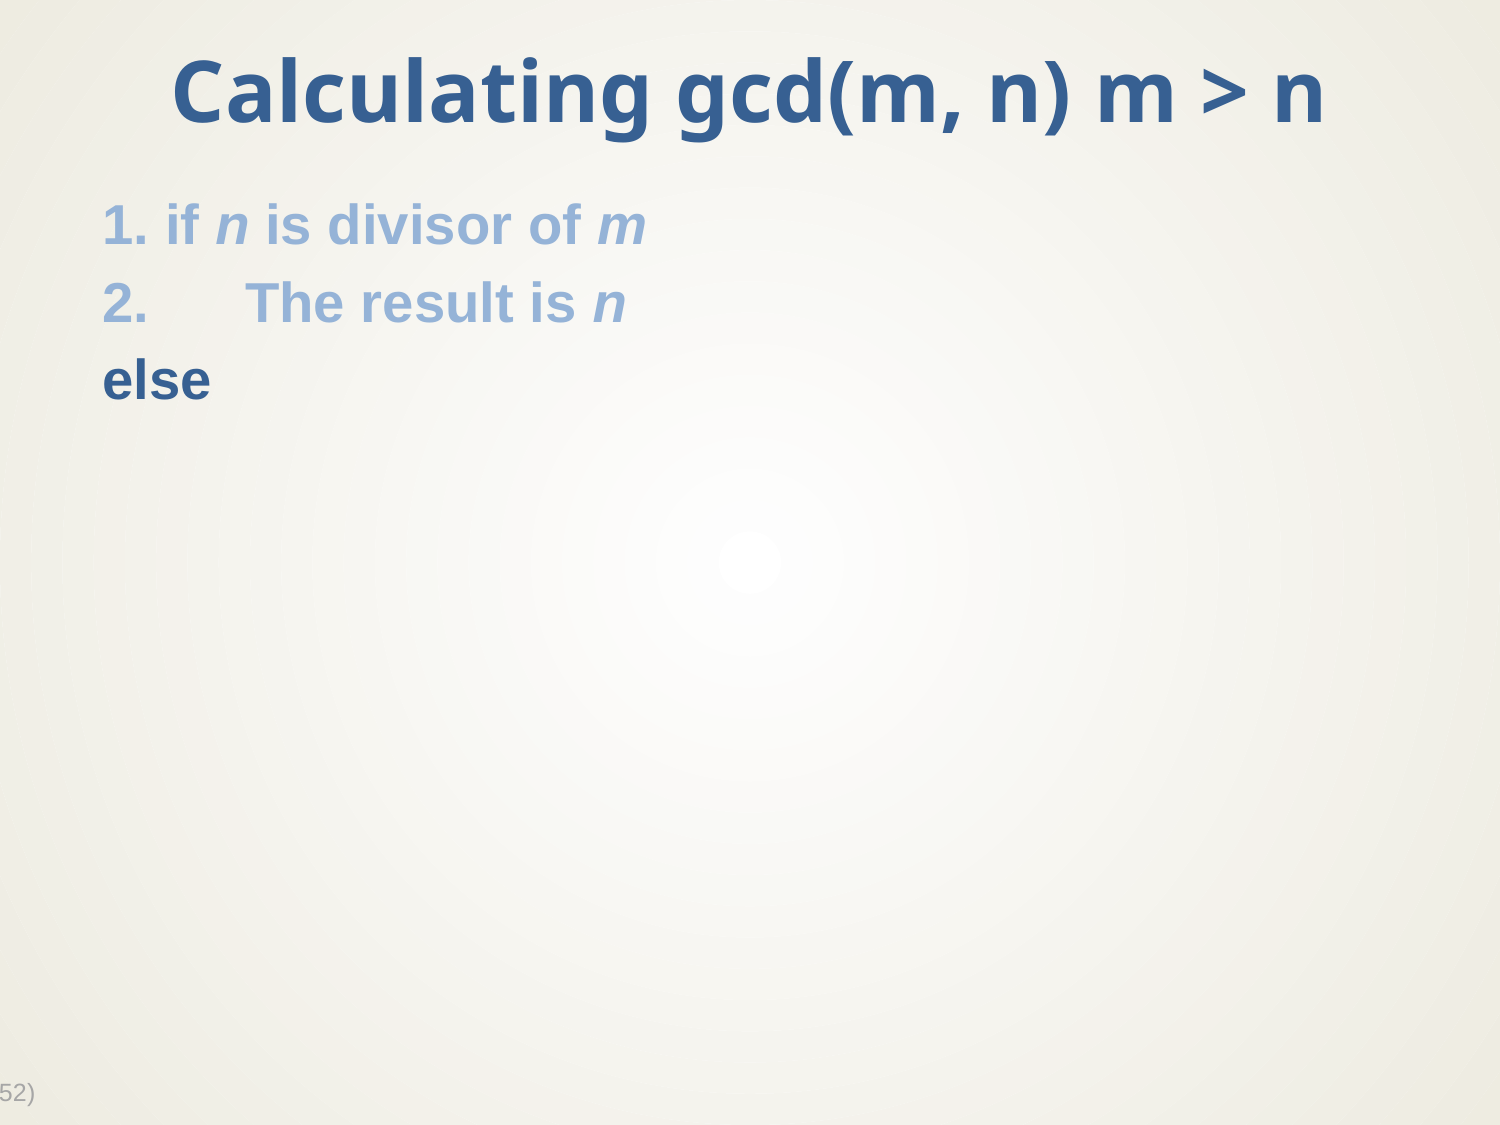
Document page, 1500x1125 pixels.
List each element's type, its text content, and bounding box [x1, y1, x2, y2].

title Calculating gcd(m, n) m > n [0, 24, 1500, 166]
list 1. if n is divisor of m 2. The result is n else [56, 187, 1444, 1036]
